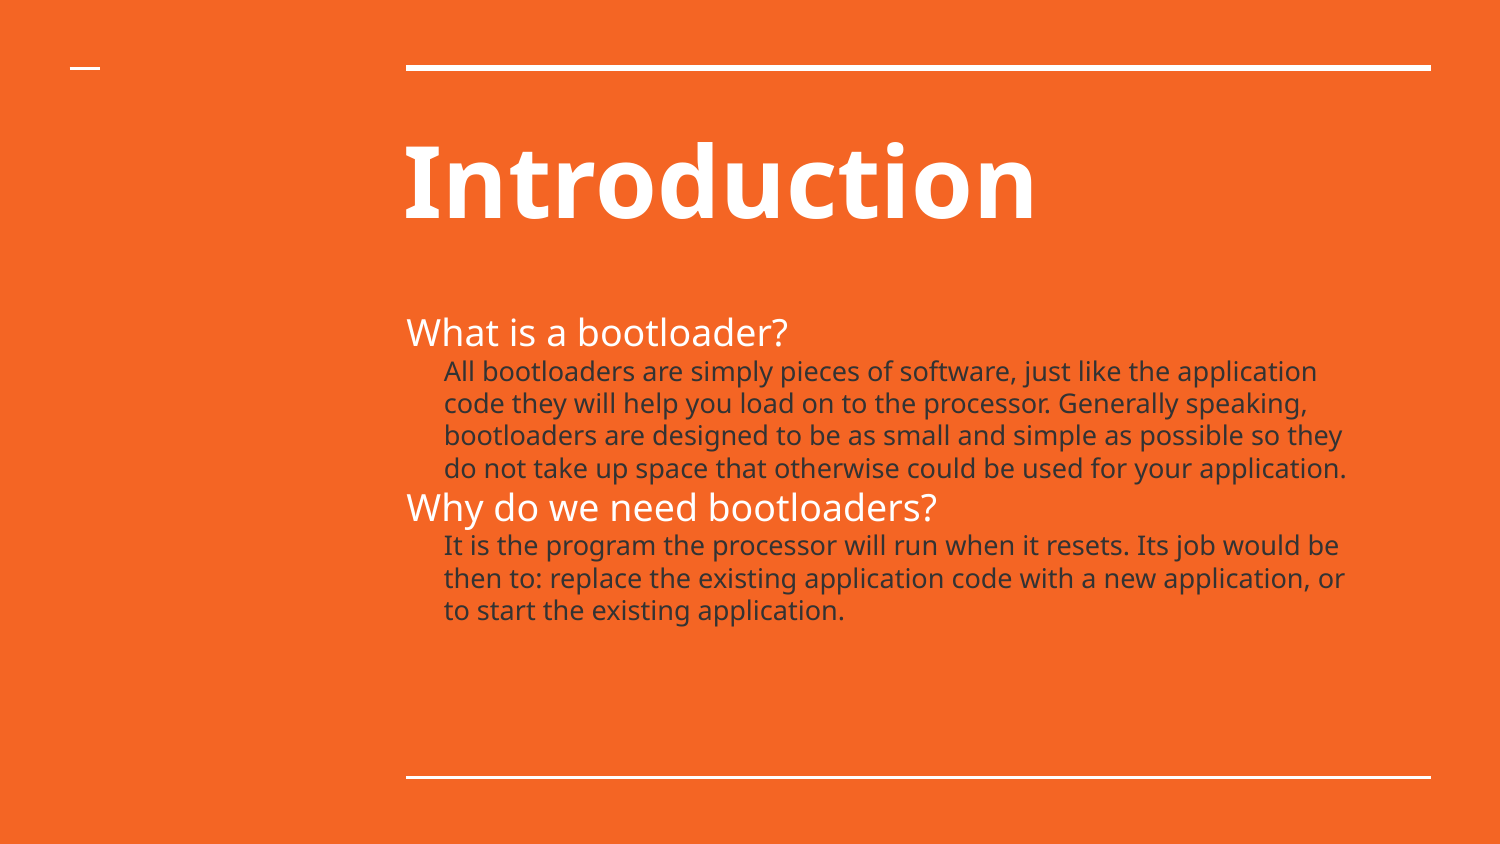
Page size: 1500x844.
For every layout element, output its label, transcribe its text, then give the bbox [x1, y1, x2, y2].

title Introduction [389, 103, 1428, 357]
subtitle What is a bootloader? All bootloaders are simply pieces of software, just like the application code they will help you load on to the processor. Generally speaking, bootloaders are designed to be as small and simple as possible so they do not take up space that otherwise could be used for your application. Why do we need bootloaders? It is the program the processor will run when it resets. Its job would be then to: replace the existing application code with a new application, or to start the existing application. [353, 256, 1393, 674]
